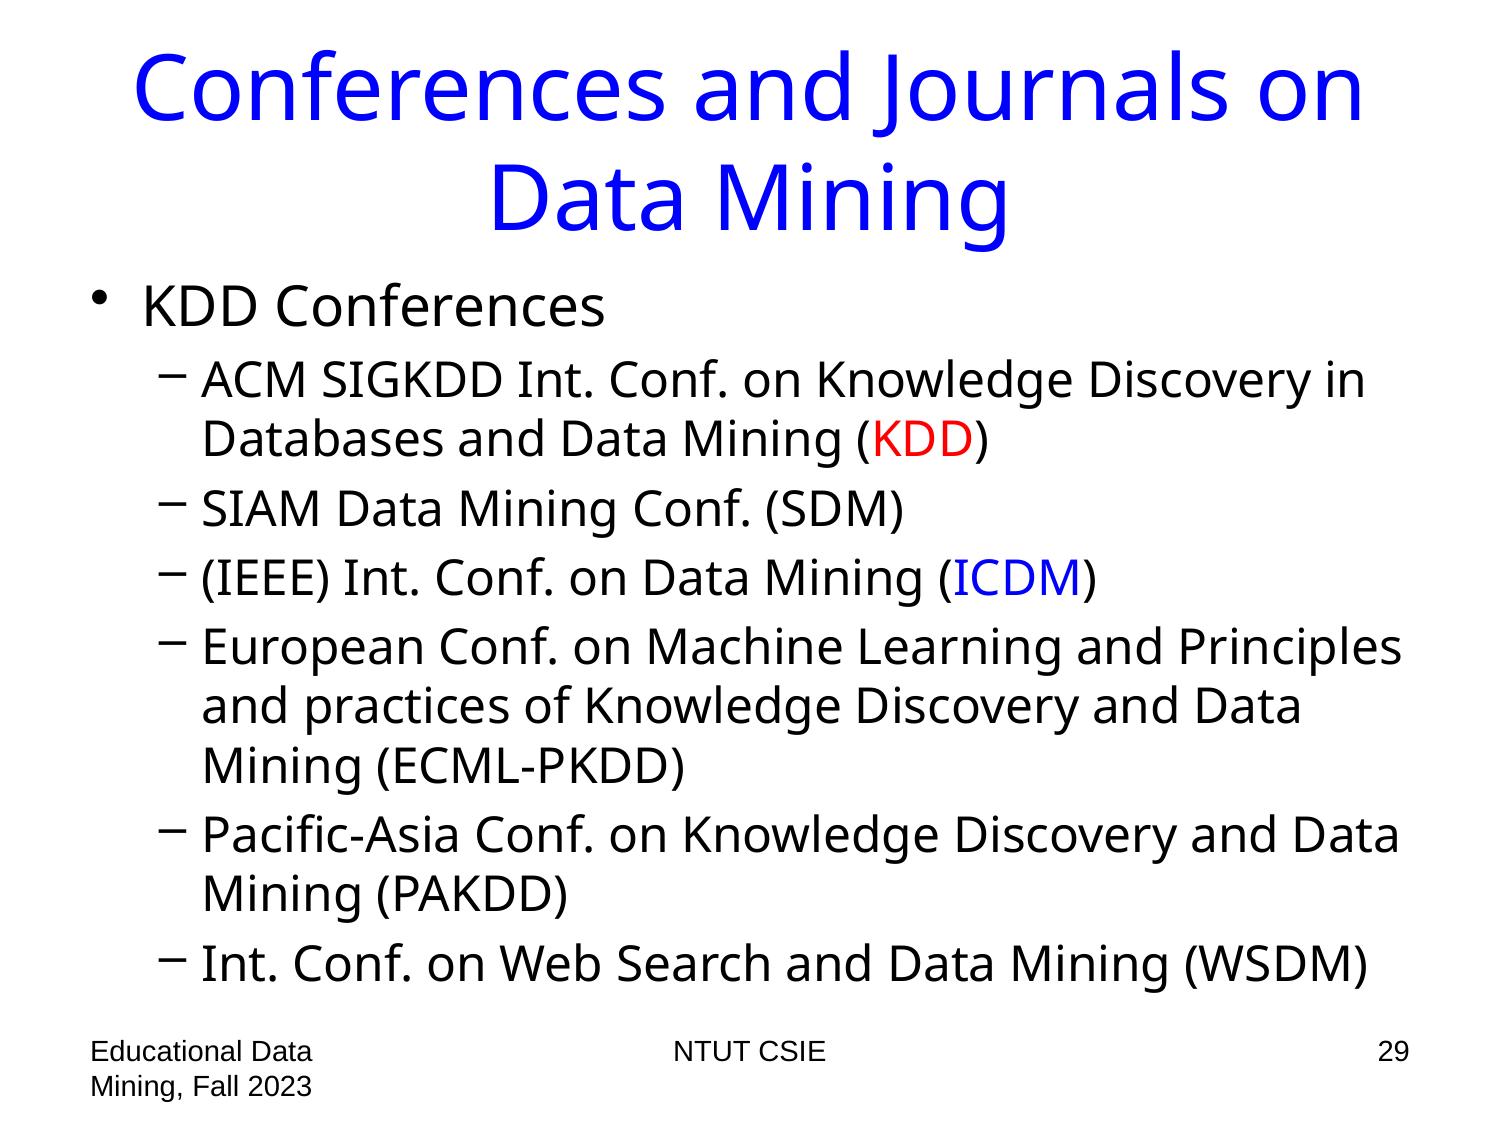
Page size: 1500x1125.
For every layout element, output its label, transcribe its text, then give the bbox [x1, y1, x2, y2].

slide_number Educational Data Mining, Fall 2023 [75, 1024, 425, 1103]
list KDD Conferences ACM SIGKDD Int. Conf. on Knowledge Discovery in Databases and Data Mining (KDD) SIAM Data Mining Conf. (SDM) (IEEE) Int. Conf. on Data Mining (ICDM) European Conf. on Machine Learning and Principles and practices of Knowledge Discovery and Data Mining (ECML-PKDD) Pacific-Asia Conf. on Knowledge Discovery and Data Mining (PAKDD) Int. Conf. on Web Search and Data Mining (WSDM) [75, 262, 1425, 1005]
slide_number 29 [1074, 1024, 1425, 1103]
title Conferences and Journals on Data Mining [75, 45, 1425, 233]
footer NTUT CSIE [512, 1024, 988, 1103]
